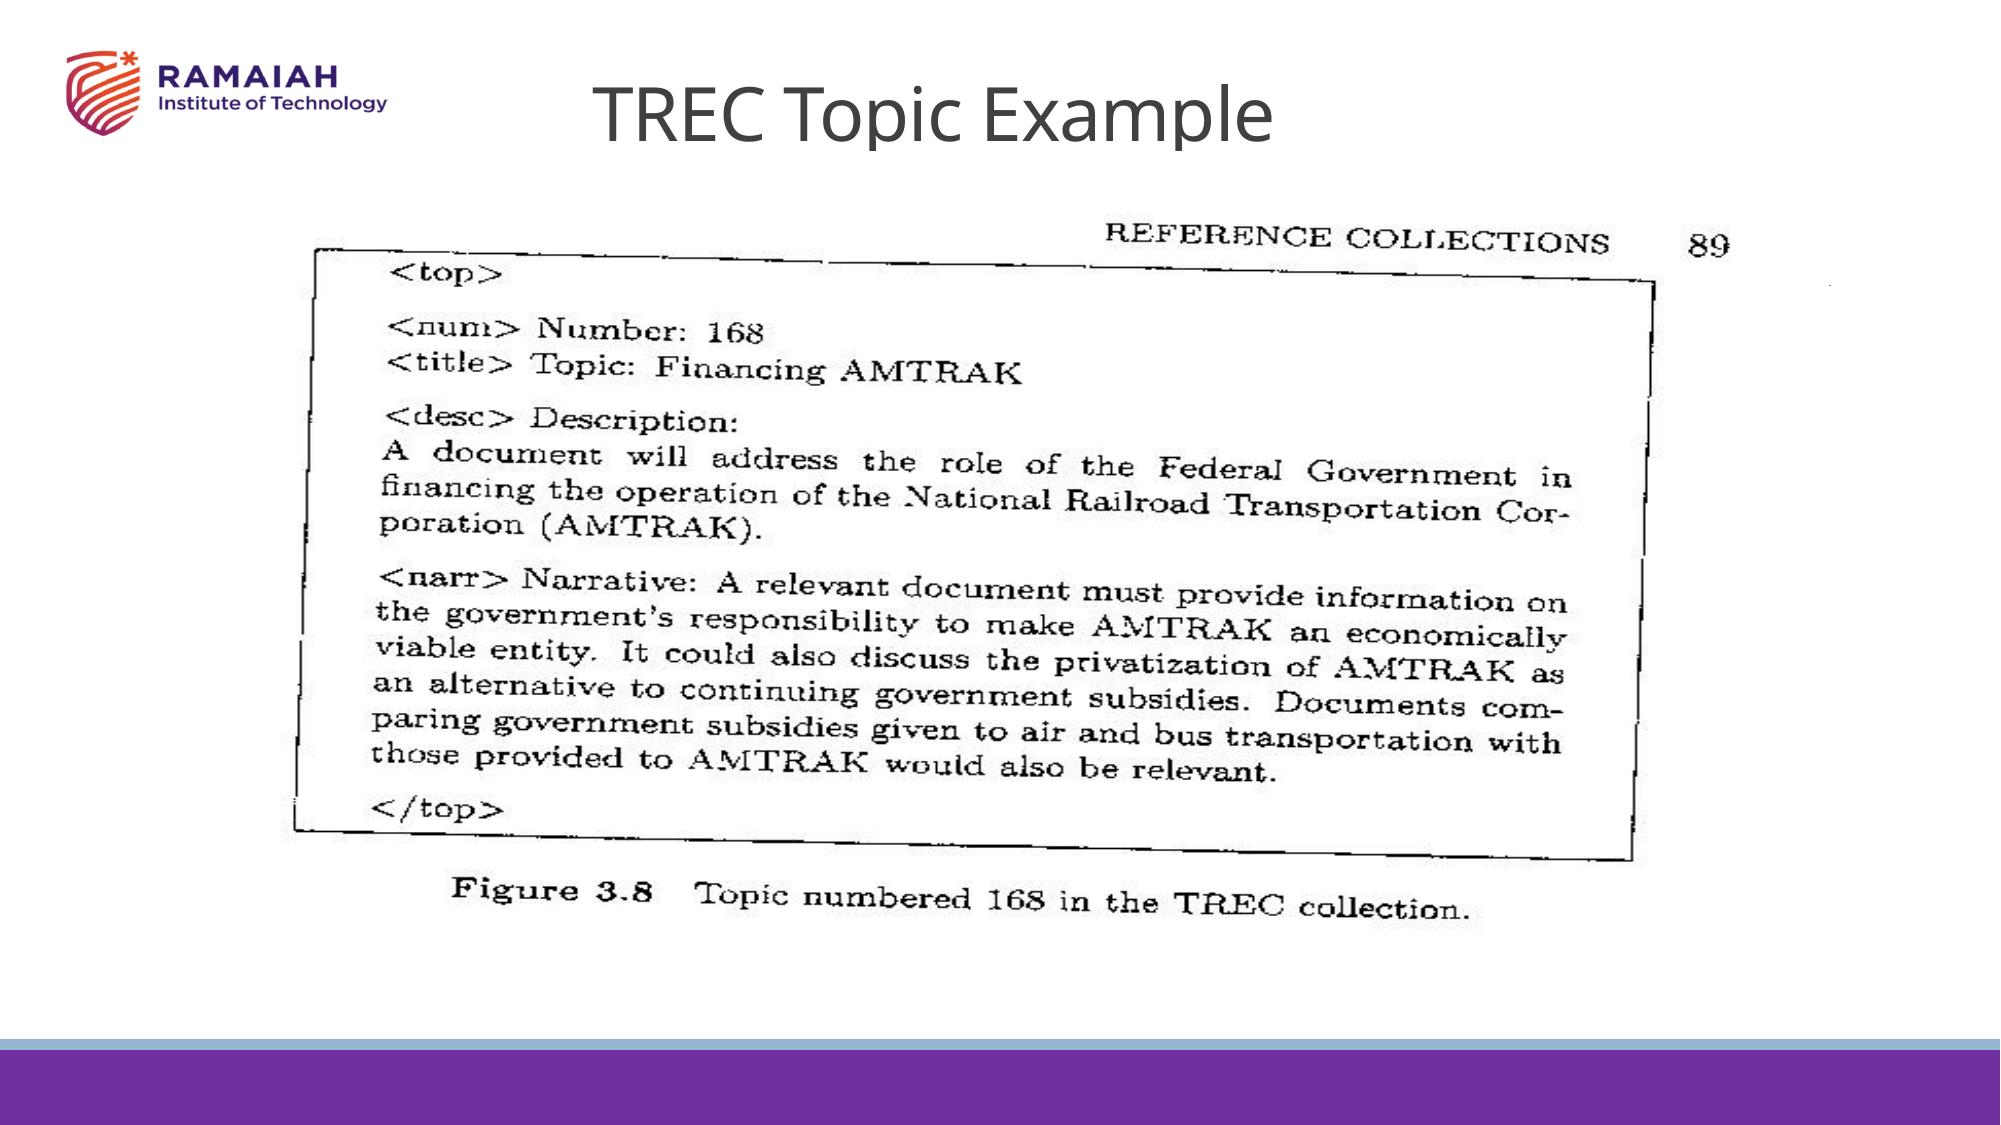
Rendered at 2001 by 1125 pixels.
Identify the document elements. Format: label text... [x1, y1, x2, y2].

title TREC Topic Example [577, 0, 1811, 149]
picture [28, 5, 1829, 967]
